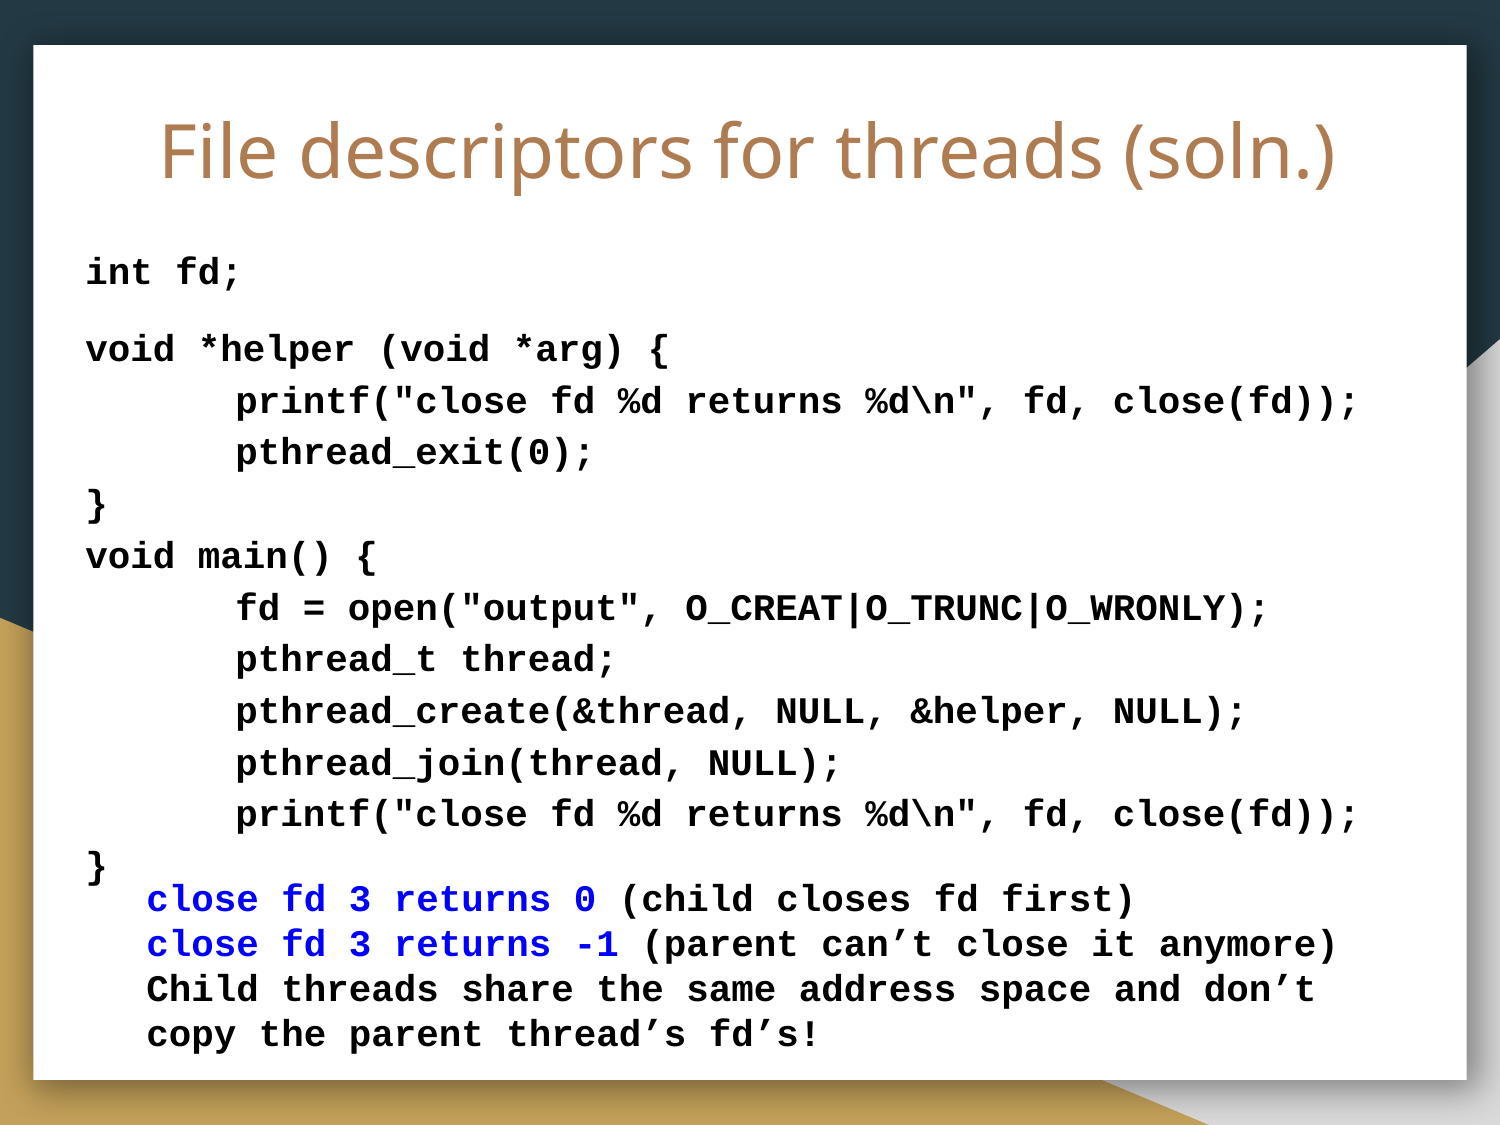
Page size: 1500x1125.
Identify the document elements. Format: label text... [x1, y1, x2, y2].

title File descriptors for threads (soln.) [143, 88, 1359, 209]
list int fd; void *helper (void *arg) { printf("close fd %d returns %d\n", fd, close(fd)); pthread_exit(0); } void main() { fd = open("output", O_CREAT|O_TRUNC|O_WRONLY); pthread_t thread; pthread_create(&thread, NULL, &helper, NULL); pthread_join(thread, NULL); printf("close fd %d returns %d\n", fd, close(fd)); } [70, 225, 1433, 940]
text_box close fd 3 returns 0 (child closes fd first) close fd 3 returns -1 (parent can’t close it anymore) Child threads share the same address space and don’t copy the parent thread’s fd’s! [131, 858, 1433, 1070]
